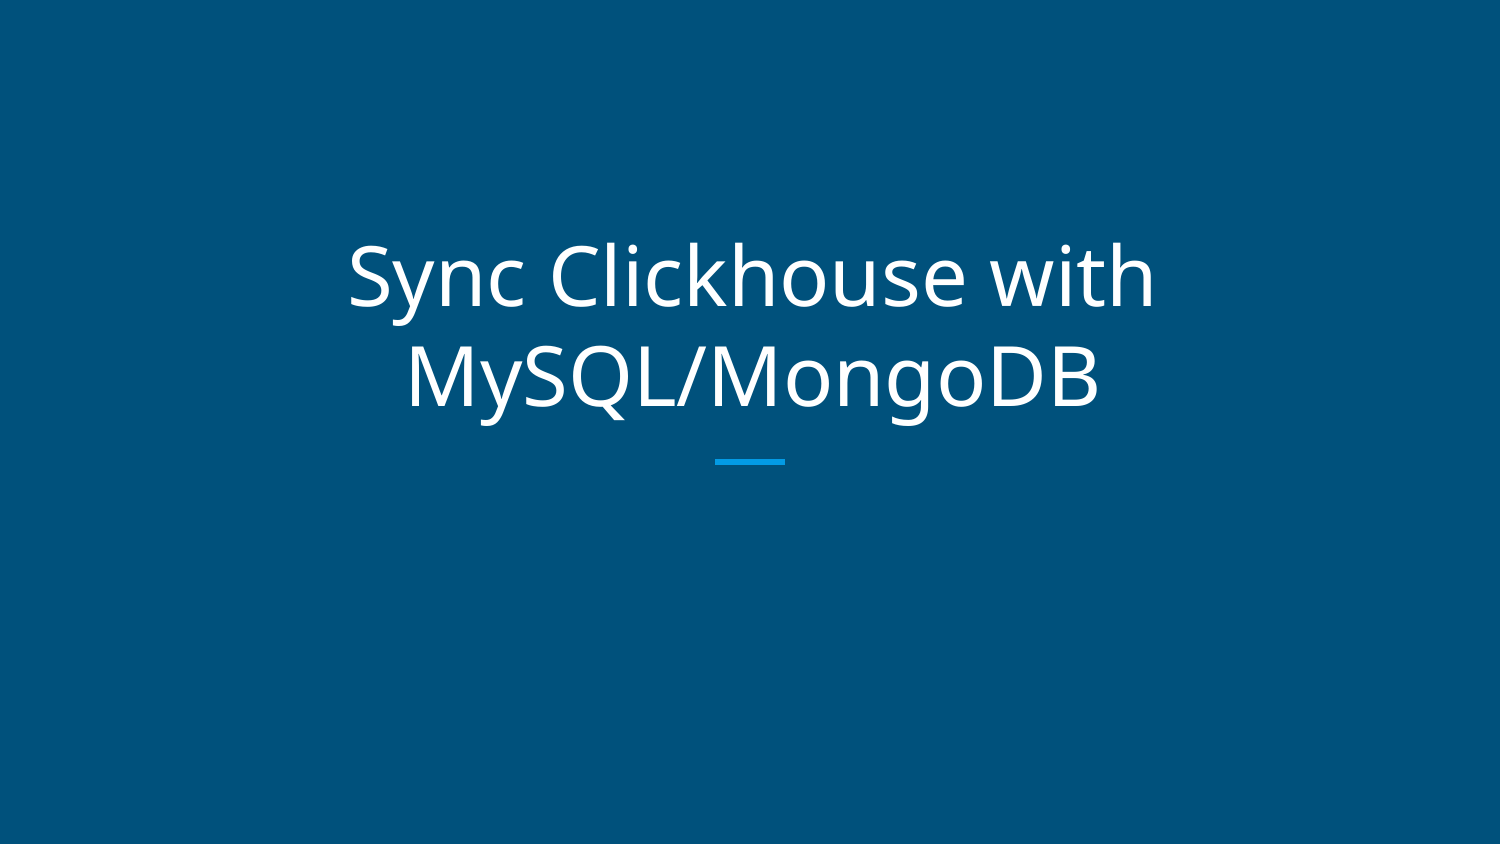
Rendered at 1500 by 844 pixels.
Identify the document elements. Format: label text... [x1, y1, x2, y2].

title Sync Clickhouse with MySQL/MongoDB [78, 171, 1428, 439]
